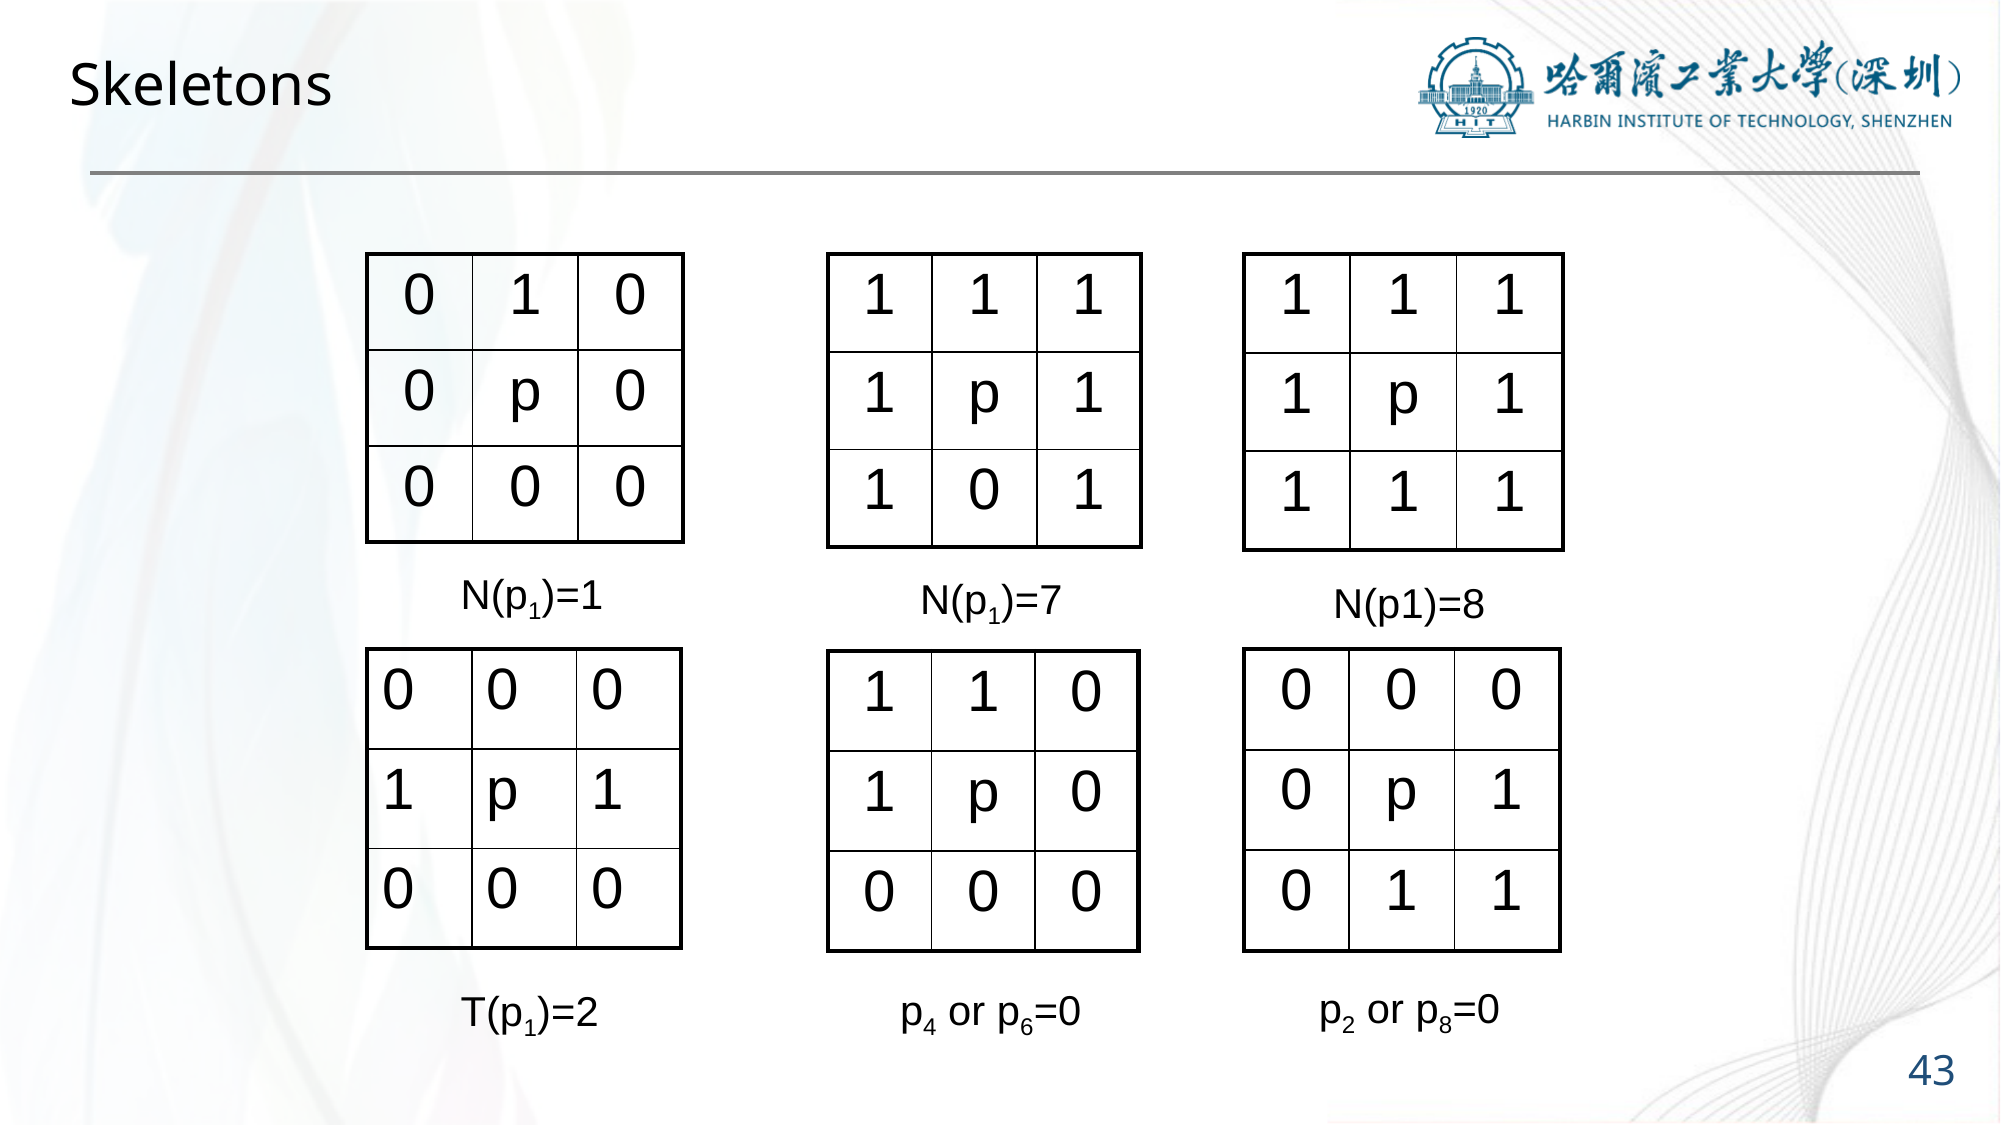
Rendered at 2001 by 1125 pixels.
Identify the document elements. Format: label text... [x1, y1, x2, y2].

table_cell 1 [830, 752, 931, 850]
table_cell p [1350, 751, 1454, 849]
table_cell 1 [1246, 452, 1349, 548]
table_header 1 [473, 256, 577, 349]
table_header 1 [830, 653, 931, 750]
table_cell 0 [830, 852, 931, 949]
table_header 1 [1246, 256, 1349, 352]
slide_number 43 [1521, 1042, 1972, 1103]
table_cell 0 [369, 849, 471, 946]
table_cell 0 [579, 351, 681, 445]
table_cell 1 [1457, 354, 1561, 450]
table_header 0 [369, 256, 472, 349]
table_cell 0 [933, 450, 1036, 545]
table_header 0 [1036, 653, 1136, 750]
table_cell p [473, 351, 577, 445]
table_header 0 [473, 651, 576, 748]
table_header 0 [1350, 651, 1454, 749]
table_header 0 [579, 256, 681, 349]
text_box N(p1)=7 [905, 565, 1078, 638]
table_cell p [932, 752, 1034, 850]
text_box p4 or p6=0 [885, 976, 1130, 1048]
table_cell 0 [1246, 751, 1348, 849]
table_cell 0 [579, 447, 681, 540]
table_cell 0 [1036, 852, 1136, 949]
title Skeletons [54, 0, 1385, 174]
table_cell 0 [473, 849, 576, 946]
table_header 0 [577, 651, 679, 748]
table_cell 1 [1038, 450, 1139, 545]
table_header 0 [1246, 651, 1348, 749]
table_header 0 [1455, 651, 1558, 749]
table_cell 1 [1351, 452, 1456, 548]
table_cell 1 [1457, 452, 1561, 548]
table_cell 1 [1455, 851, 1558, 949]
text_box T(p1)=2 [445, 977, 614, 1049]
table_cell 0 [1246, 851, 1348, 949]
text_box N(p1)=1 [445, 560, 619, 632]
table_cell 0 [369, 351, 472, 445]
table_header 1 [933, 256, 1036, 351]
table_header 1 [1038, 256, 1139, 351]
table_header 0 [369, 651, 471, 748]
table_header 1 [932, 653, 1034, 750]
picture [0, 0, 2001, 1125]
table_cell p [473, 750, 576, 848]
table_cell 1 [577, 750, 679, 848]
table_cell p [1351, 354, 1456, 450]
table_header 1 [1351, 256, 1456, 352]
text_box p2 or p8=0 [1303, 974, 1538, 1046]
table_cell 0 [932, 852, 1034, 949]
table_cell 1 [830, 450, 931, 545]
table_cell 0 [577, 849, 679, 946]
text_box N(p1)=8 [1318, 569, 1501, 635]
table_header 1 [1457, 256, 1561, 352]
table_cell 1 [1455, 751, 1558, 849]
table_cell 0 [1036, 752, 1136, 850]
table_cell 1 [1350, 851, 1454, 949]
table_cell 1 [369, 750, 471, 848]
table_cell 1 [1038, 353, 1139, 449]
table_header 1 [830, 256, 931, 351]
table_cell p [933, 353, 1036, 449]
table_cell 1 [1246, 354, 1349, 450]
table_cell 1 [830, 353, 931, 449]
table_cell 0 [473, 447, 577, 540]
table_cell 0 [369, 447, 472, 540]
